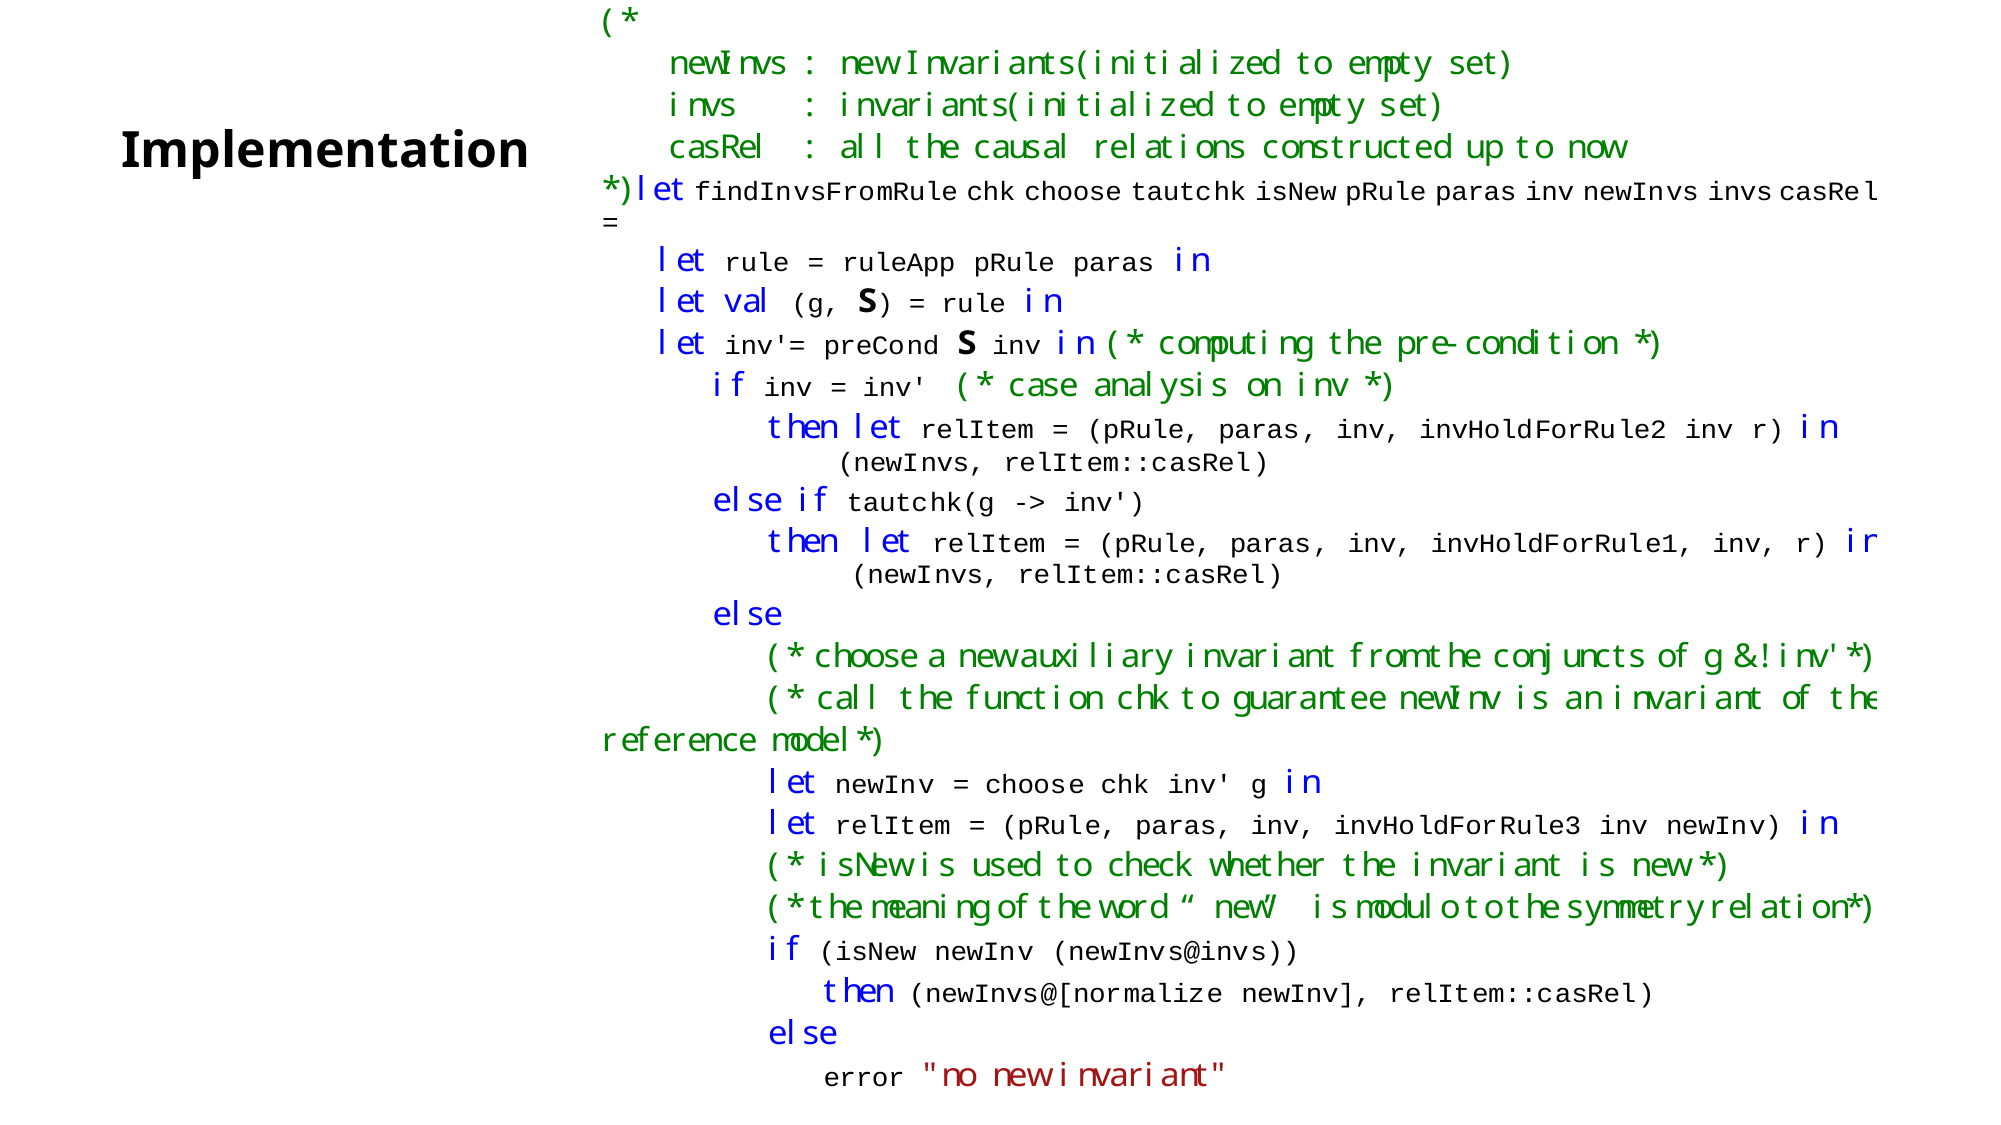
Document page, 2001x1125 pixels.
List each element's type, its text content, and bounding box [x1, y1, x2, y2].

title Implementation [106, 42, 601, 260]
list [601, 0, 1877, 1125]
